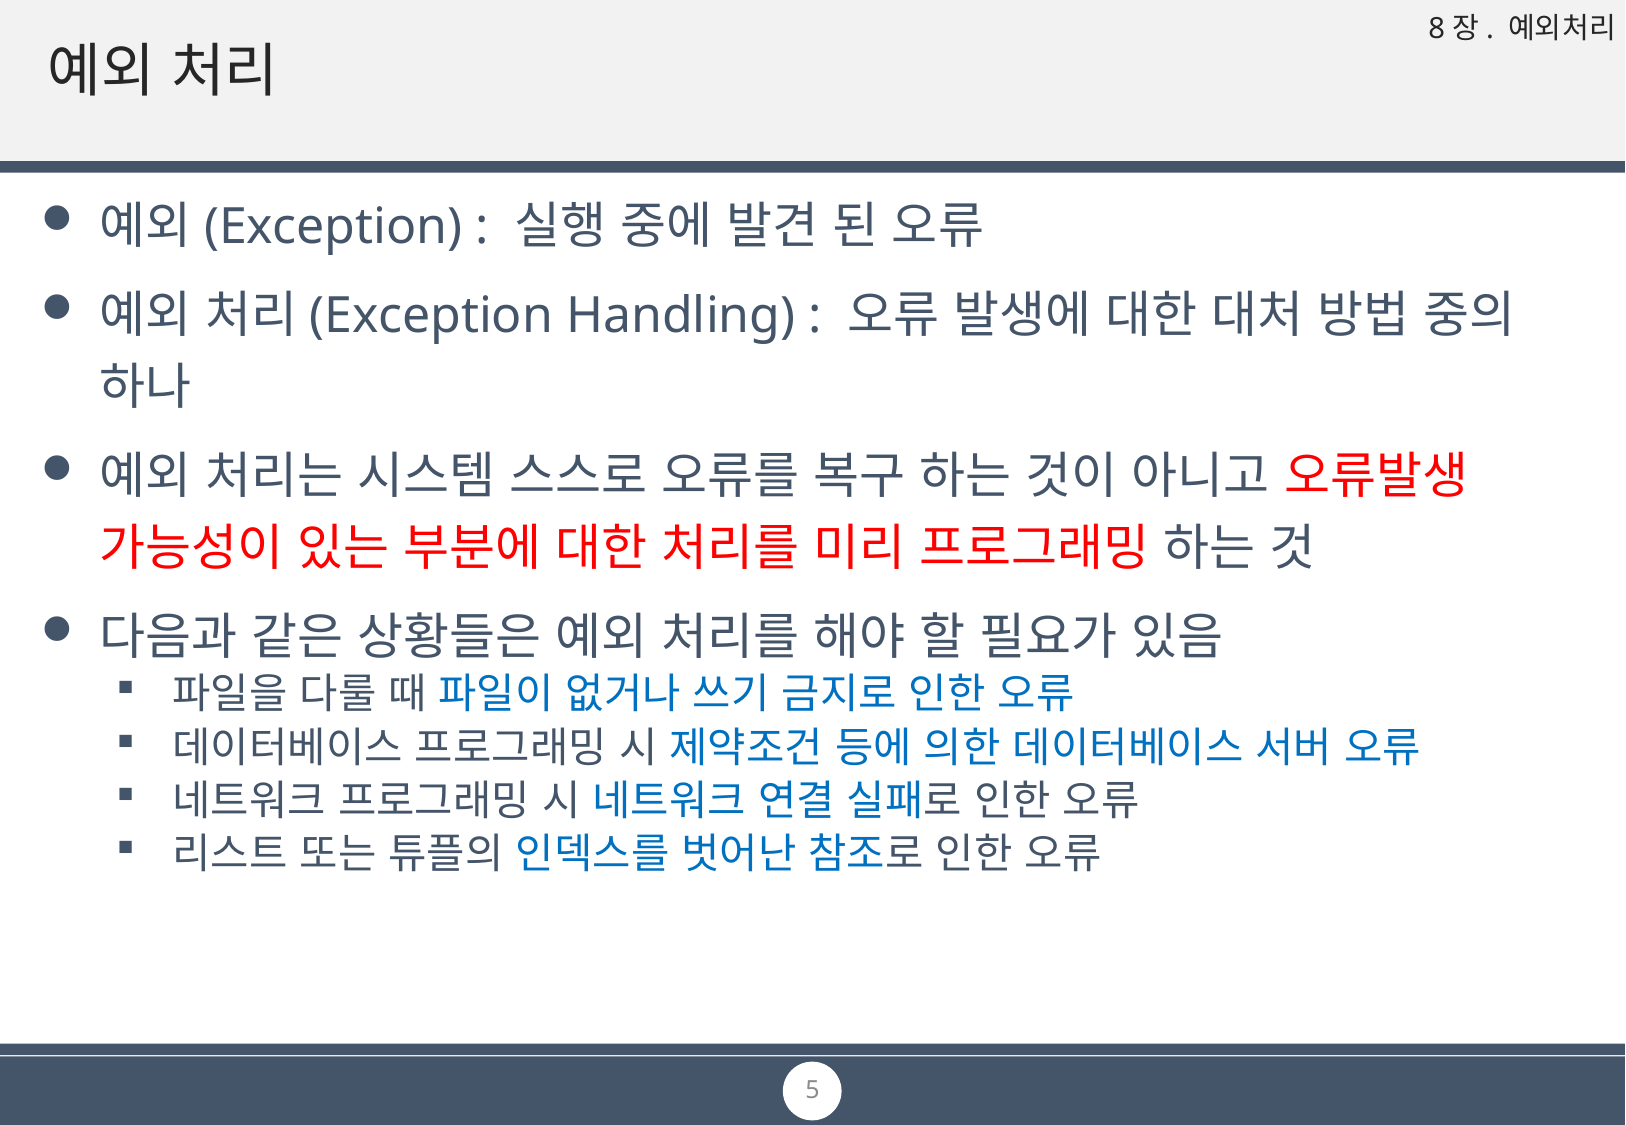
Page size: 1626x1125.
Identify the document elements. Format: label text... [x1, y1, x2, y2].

list 예외(Exception) : 실행 중에 발견 된 오류 예외 처리(Exception Handling) : 오류 발생에 대한 대처 방법 중의 하나 예외 처리는 시스템 스스로 오류를 복구 하는 것이 아니고 오류발생 가능성이 있는 부분에 대한 처리를 미리 프로그래밍 하는 것 다음과 같은 상황들은 예외 처리를 해야 할 필요가 있음 파일을 다룰 때 파일이 없거나 쓰기 금지로 인한 오류 데이터베이스 프로그래밍 시 제약조건 등에 의한 데이터베이스 서버 오류 네트워크 프로그래밍 시 네트워크 연결 실패로 인한 오류 리스트 또는 튜플의 인덱스를 벗어난 참조로 인한 오류 [26, 173, 1592, 1032]
slide_number 5 [629, 1061, 996, 1121]
title 예외 처리 [32, 30, 1592, 114]
